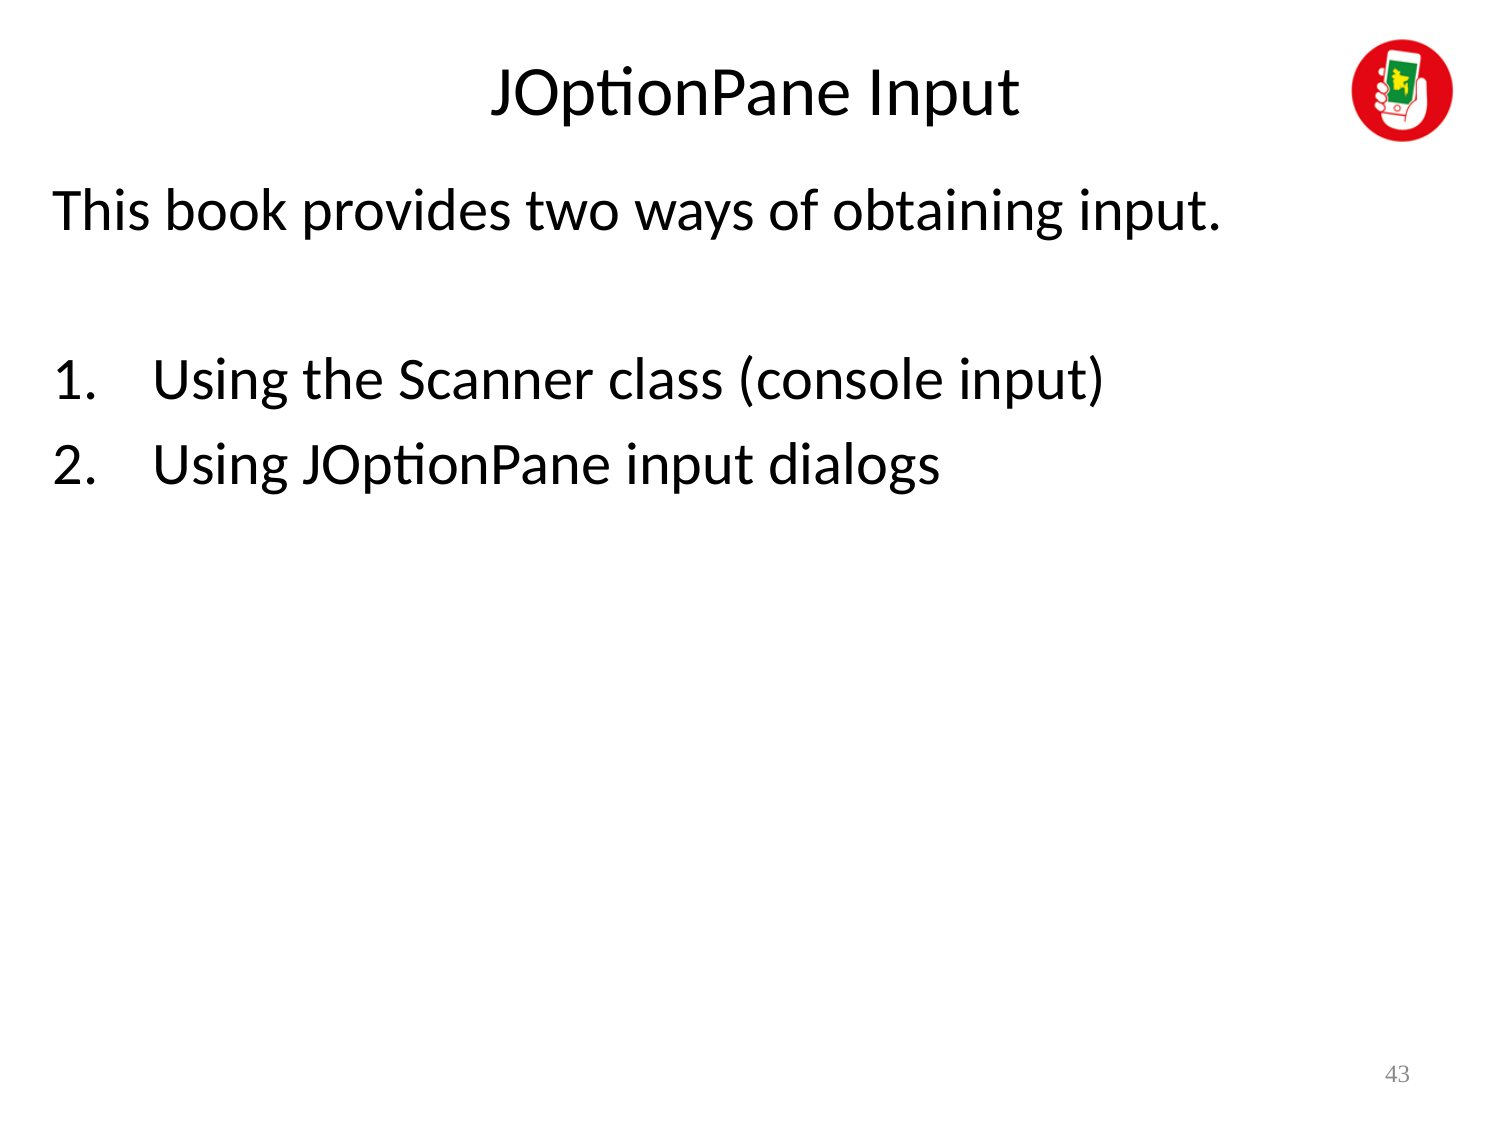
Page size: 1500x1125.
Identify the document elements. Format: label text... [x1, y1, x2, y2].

slide_number 43 [1074, 1042, 1425, 1103]
picture [1350, 37, 1455, 143]
title JOptionPane Input [62, 37, 1450, 138]
list This book provides two ways of obtaining input. Using the Scanner class (console input) Using JOptionPane input dialogs [37, 162, 1463, 1025]
